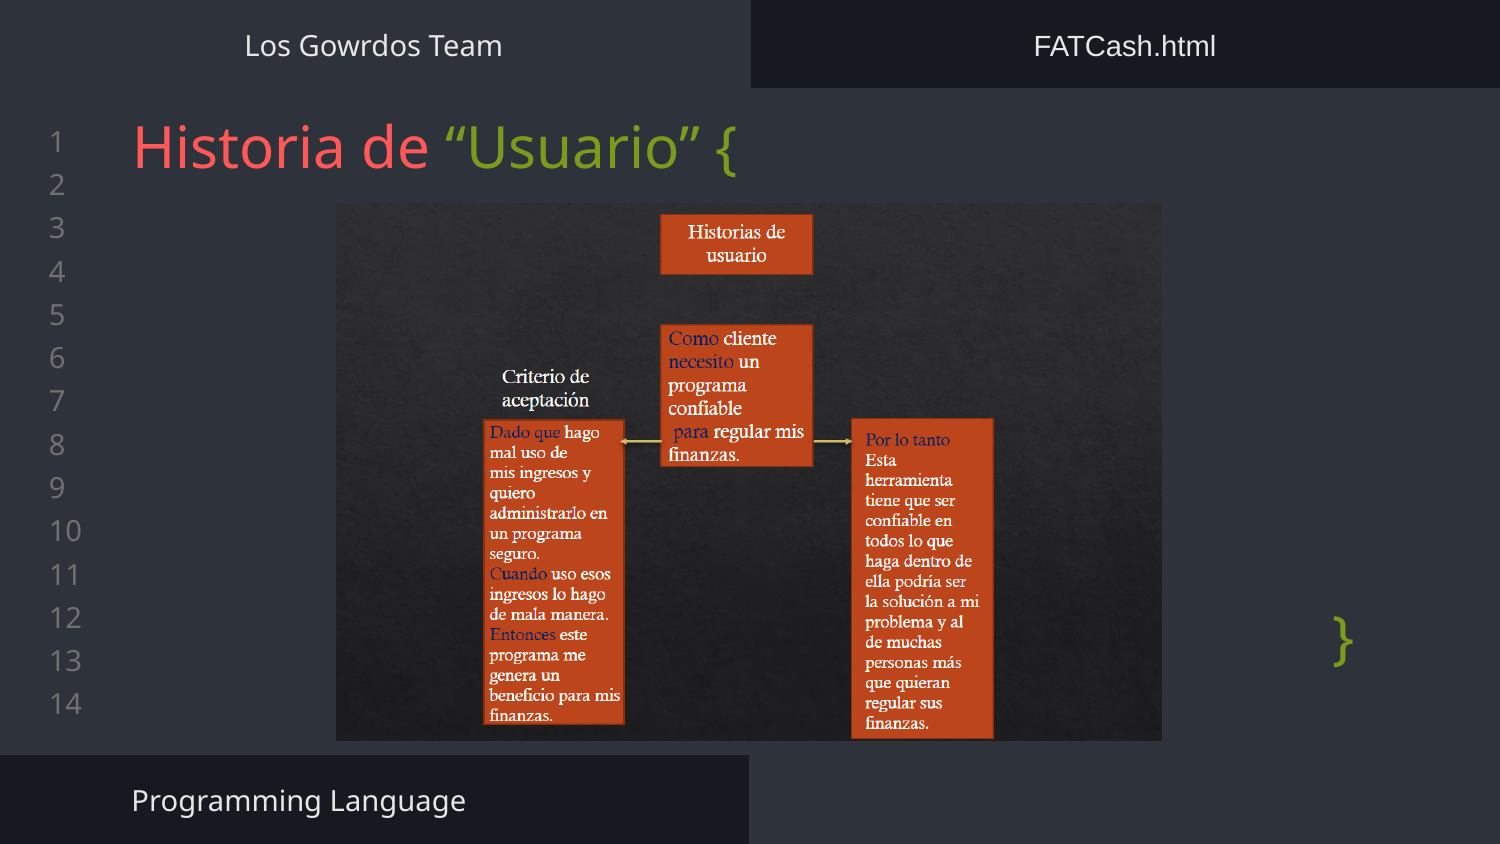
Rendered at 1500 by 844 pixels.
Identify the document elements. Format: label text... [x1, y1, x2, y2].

text_box FATCash.html [749, 15, 1500, 74]
text_box Programming Language [116, 770, 915, 829]
picture [336, 203, 1162, 741]
title Historia de “Usuario” { } [116, 95, 1383, 190]
text_box Los Gowrdos Team [0, 15, 749, 74]
